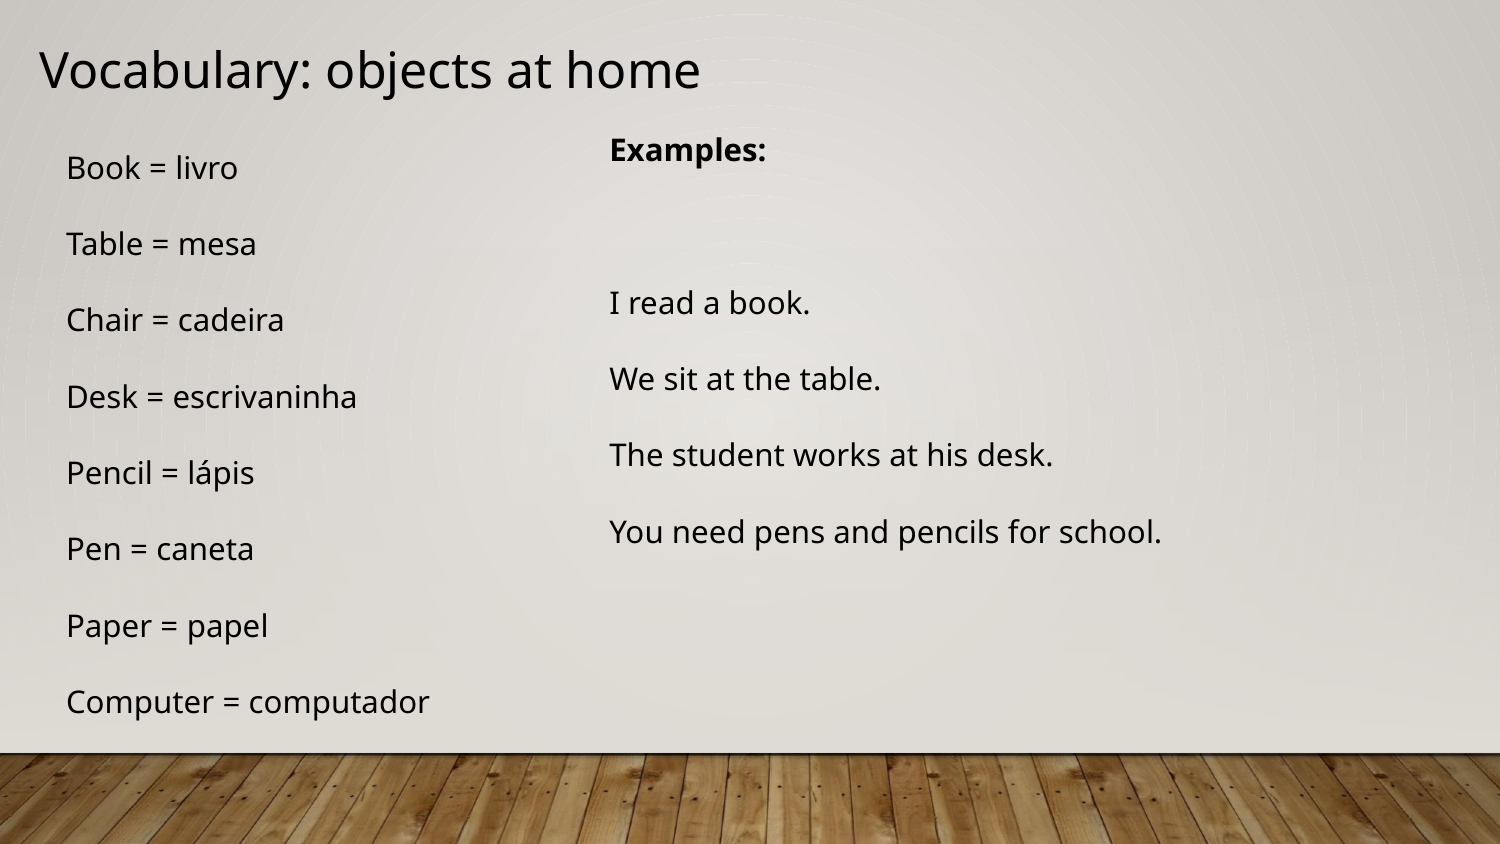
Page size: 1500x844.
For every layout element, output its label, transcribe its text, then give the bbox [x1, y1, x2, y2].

list Book = livro Table = mesa Chair = cadeira Desk = escrivaninha Pencil = lápis Pen = caneta Paper = papel Computer = computador [51, 127, 595, 735]
list Examples: I read a book. We sit at the table. The student works at his desk. You need pens and pencils for school. [594, 109, 1285, 728]
title Vocabulary: objects at home [24, 23, 1422, 118]
picture [0, 753, 1500, 844]
